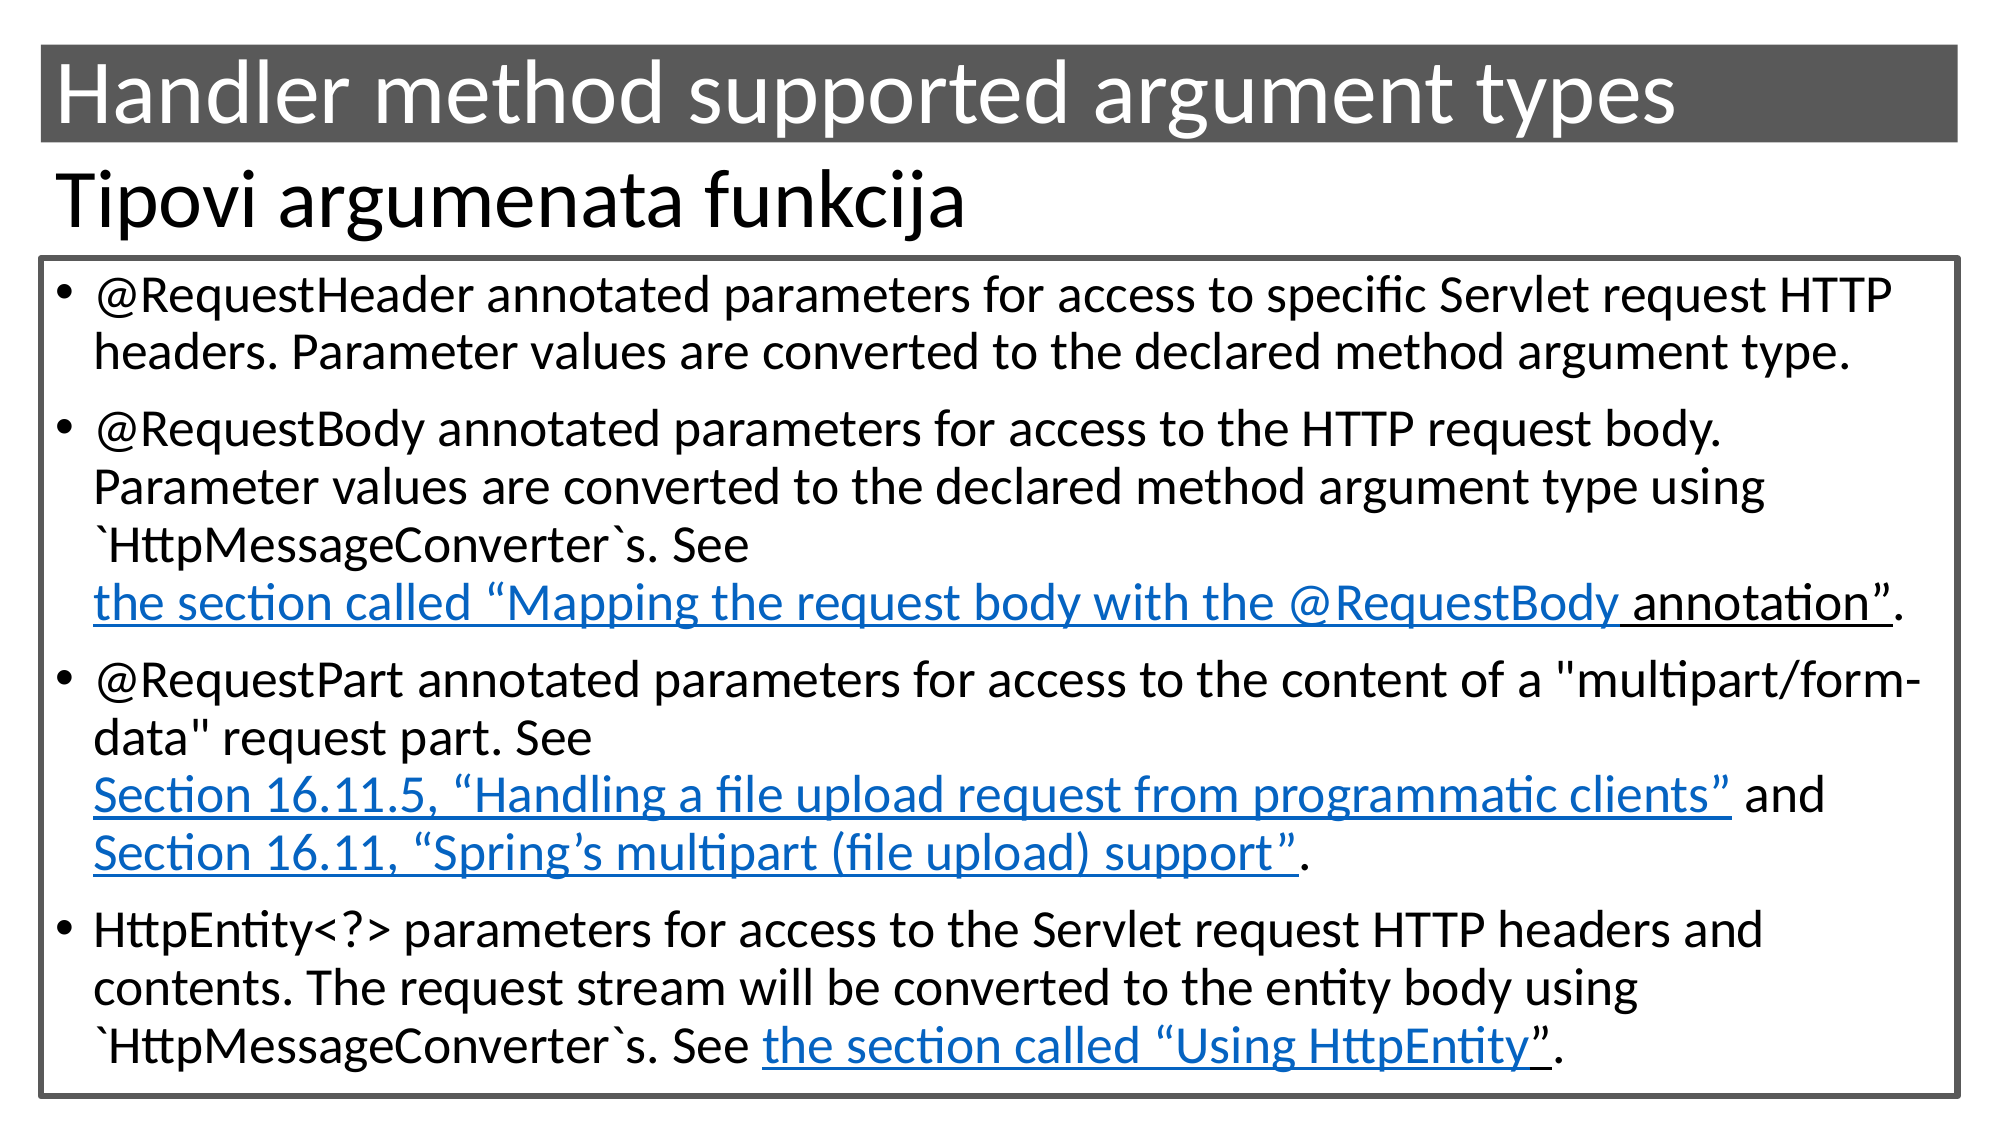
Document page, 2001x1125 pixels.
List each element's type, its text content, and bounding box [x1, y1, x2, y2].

list @RequestHeader annotated parameters for access to specific Servlet request HTTP headers. Parameter values are converted to the declared method argument type. @RequestBody annotated parameters for access to the HTTP request body. Parameter values are converted to the declared method argument type using `HttpMessageConverter`s. See the section called “Mapping the request body with the @RequestBody annotation”. @RequestPart annotated parameters for access to the content of a "multipart/form-data" request part. See Section 16.11.5, “Handling a file upload request from programmatic clients” and Section 16.11, “Spring’s multipart (file upload) support”. HttpEntity<?> parameters for access to the Servlet request HTTP headers and contents. The request stream will be converted to the entity body using `HttpMessageConverter`s. See the section called “Using HttpEntity”. [40, 258, 1958, 1097]
text_box Handler method supported argument types [40, 44, 1958, 143]
text_box Tipovi argumenata funkcija [40, 157, 1958, 244]
